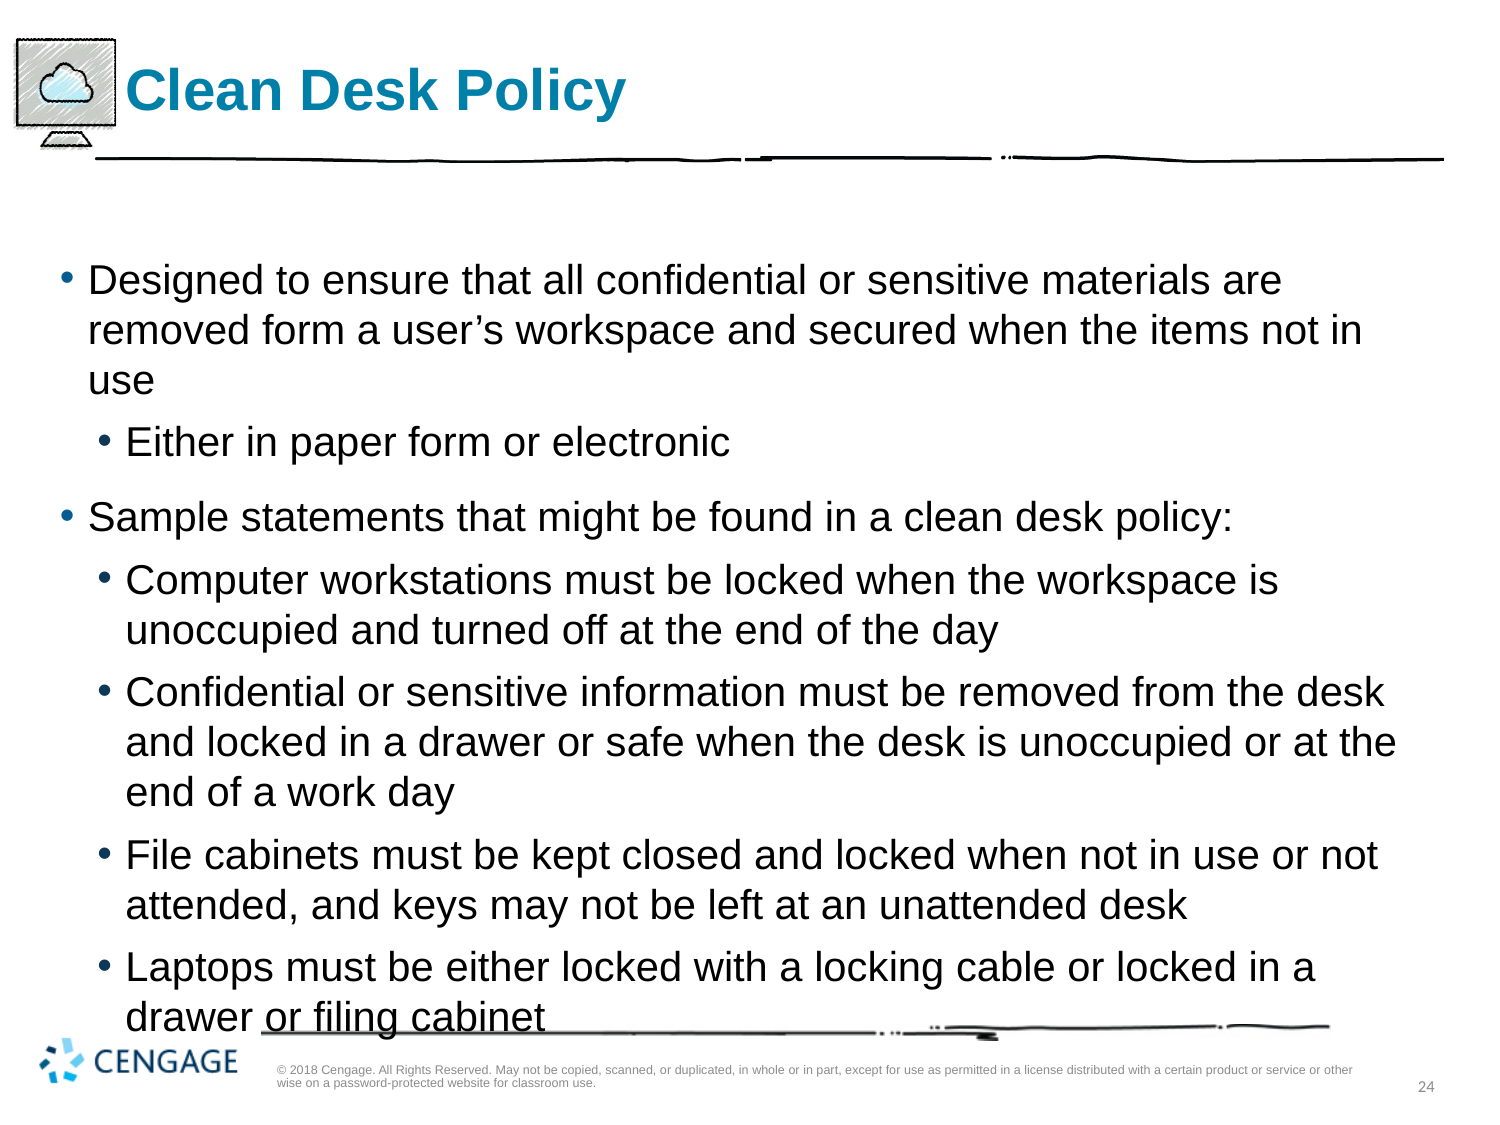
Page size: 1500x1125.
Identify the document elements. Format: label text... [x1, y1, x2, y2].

title Clean Desk Policy [125, 57, 1442, 125]
list Designed to ensure that all confidential or sensitive materials are removed form a user’s workspace and secured when the items not in use Either in paper form or electronic Sample statements that might be found in a clean desk policy: Computer workstations must be locked when the workspace is unoccupied and turned off at the end of the day Confidential or sensitive information must be removed from the desk and locked in a drawer or safe when the desk is unoccupied or at the end of a work day File cabinets must be kept closed and locked when not in use or not attended, and keys may not be left at an unattended desk Laptops must be either locked with a locking cable or locked in a drawer or filing cabinet [59, 252, 1442, 998]
picture [95, 155, 1444, 163]
picture [13, 36, 117, 151]
footer © 2018 Cengage. All Rights Reserved. May not be copied, scanned, or duplicated, in whole or in part, except for use as permitted in a license distributed with a certain product or service or otherwise on a password-protected website for classroom use. [262, 1050, 1375, 1091]
picture [19, 1024, 250, 1096]
picture [261, 1024, 1331, 1041]
